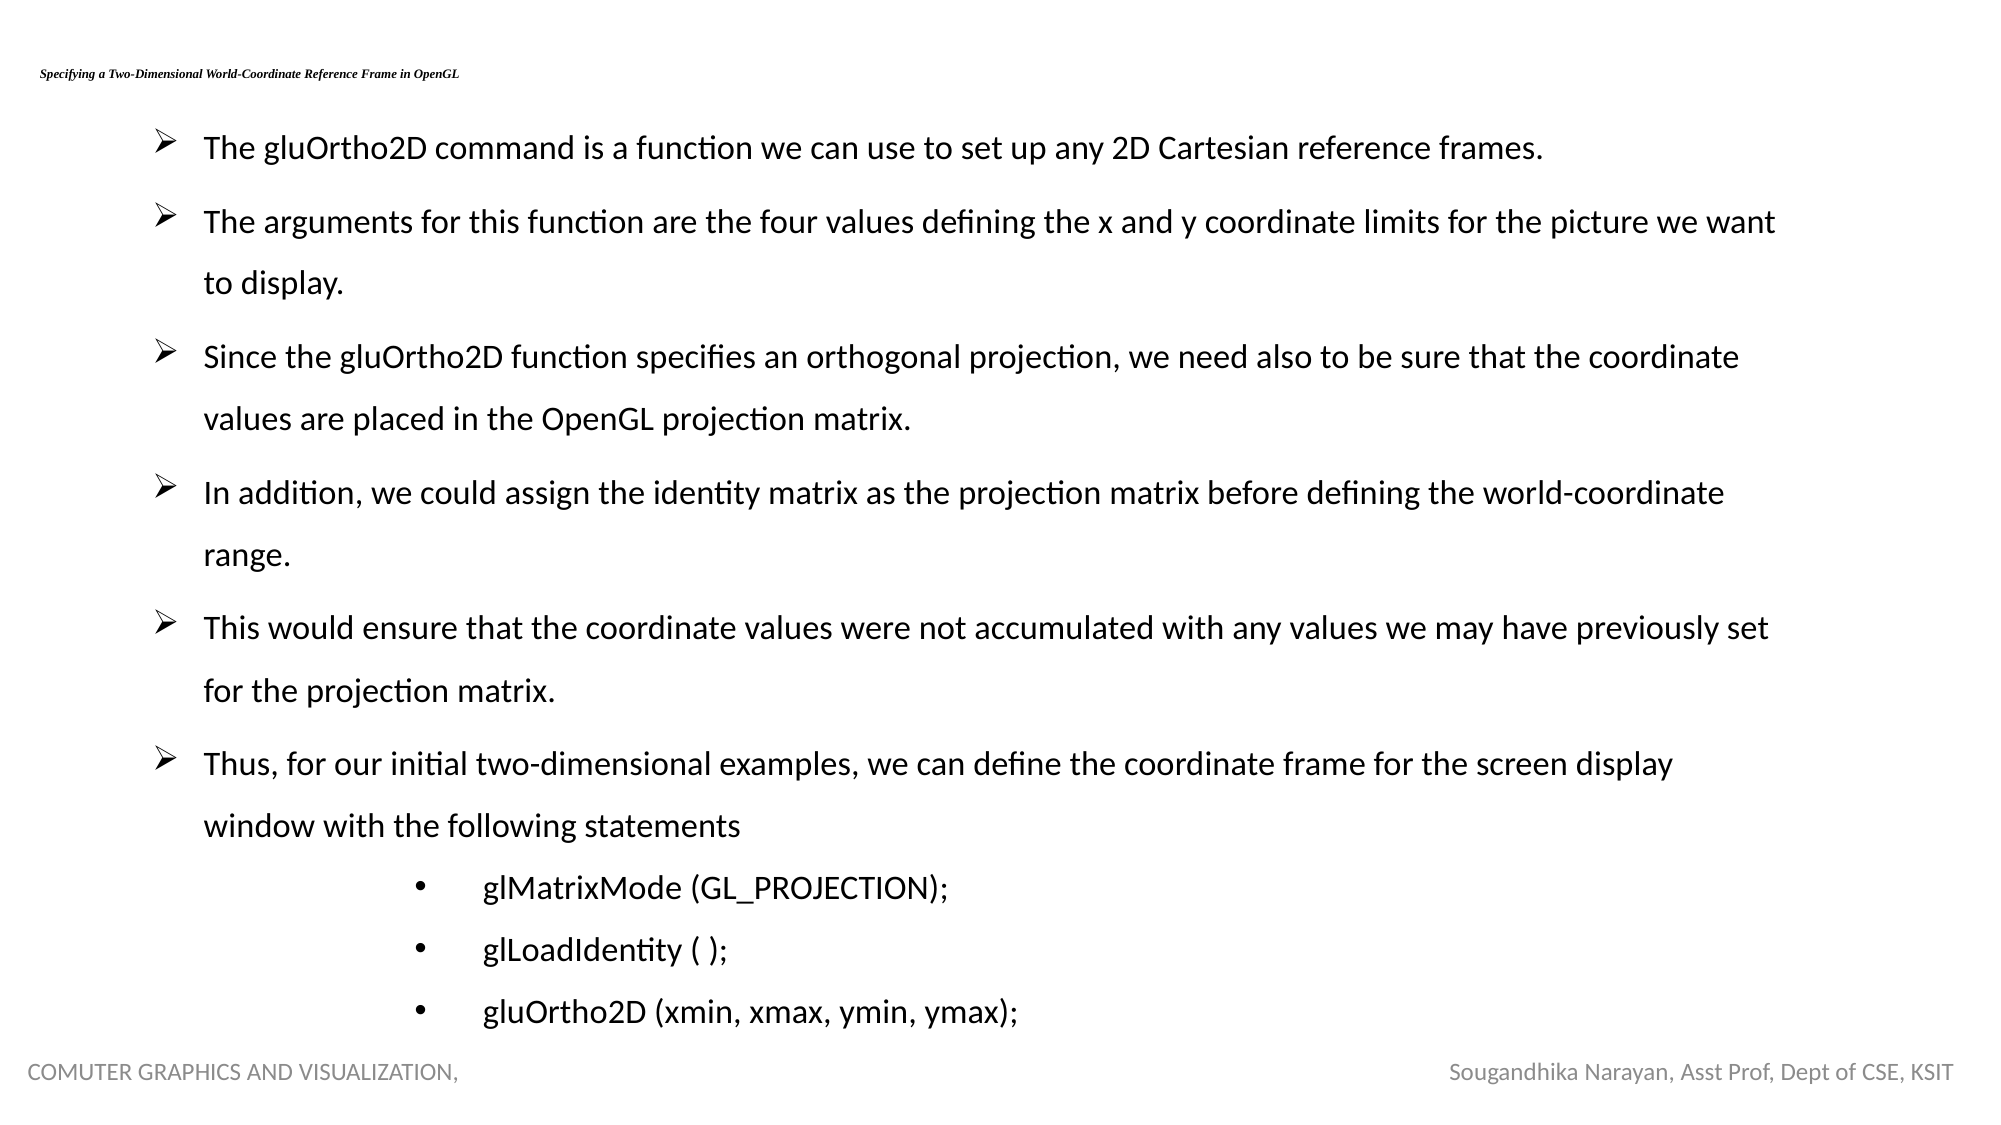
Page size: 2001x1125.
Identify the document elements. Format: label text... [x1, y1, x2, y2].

title Specifying a Two-Dimensional World-Coordinate Reference Frame in OpenGL [24, 59, 1975, 112]
list The gluOrtho2D command is a function we can use to set up any 2D Cartesian reference frames. The arguments for this function are the four values defining the x and y coordinate limits for the picture we want to display. Since the gluOrtho2D function specifies an orthogonal projection, we need also to be sure that the coordinate values are placed in the OpenGL projection matrix. In addition, we could assign the identity matrix as the projection matrix before defining the world-coordinate range. This would ensure that the coordinate values were not accumulated with any values we may have previously set for the projection matrix. Thus, for our initial two-dimensional examples, we can define the coordinate frame for the screen display window with the following statements glMatrixMode (GL_PROJECTION); glLoadIdentity ( ); gluOrtho2D (xmin, xmax, ymin, ymax); [137, 96, 1863, 1039]
footer COMUTER GRAPHICS AND VISUALIZATION, Sougandhika Narayan, Asst Prof, Dept of CSE, KSIT [12, 1065, 1975, 1107]
